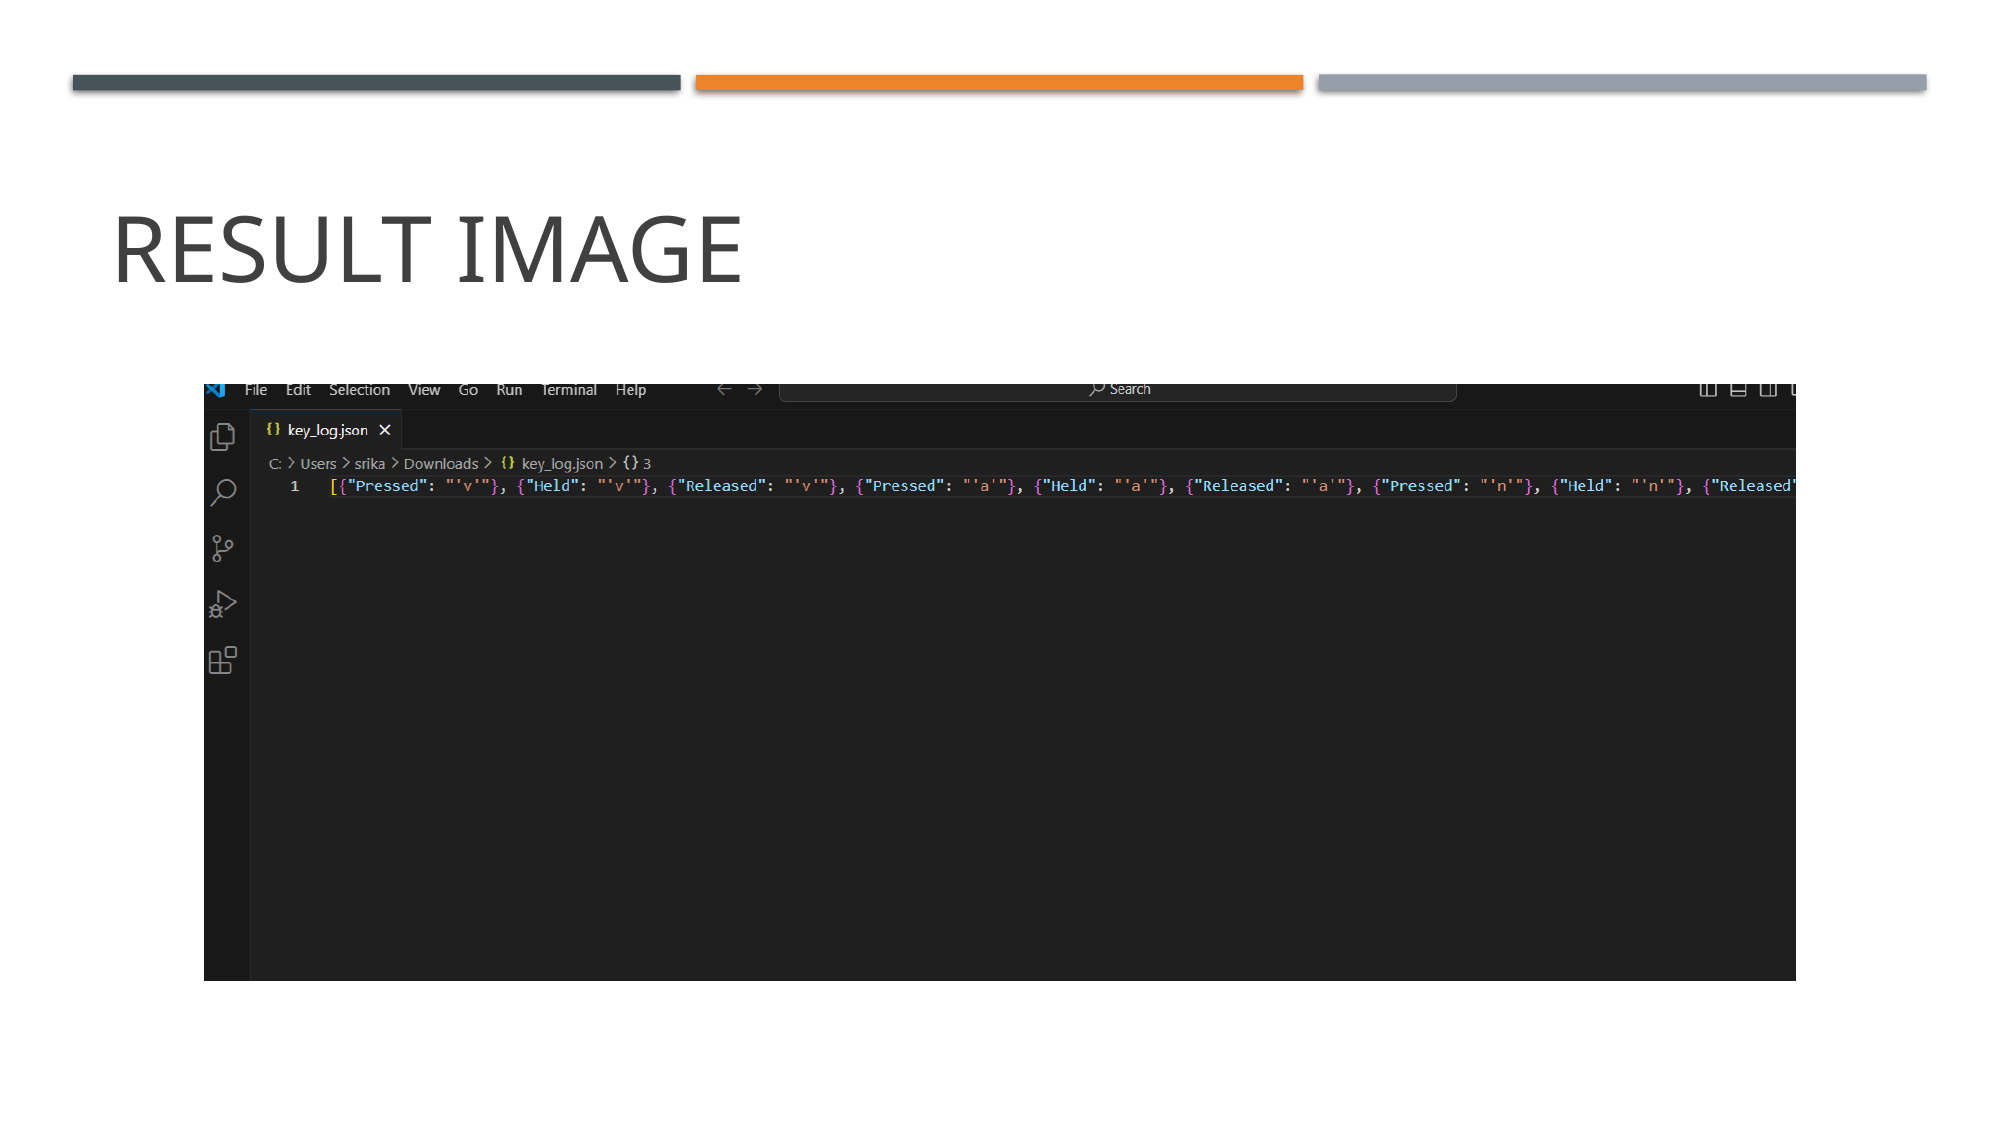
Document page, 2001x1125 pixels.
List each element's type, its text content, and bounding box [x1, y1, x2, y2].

title Result image [95, 115, 1905, 311]
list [203, 383, 1797, 981]
